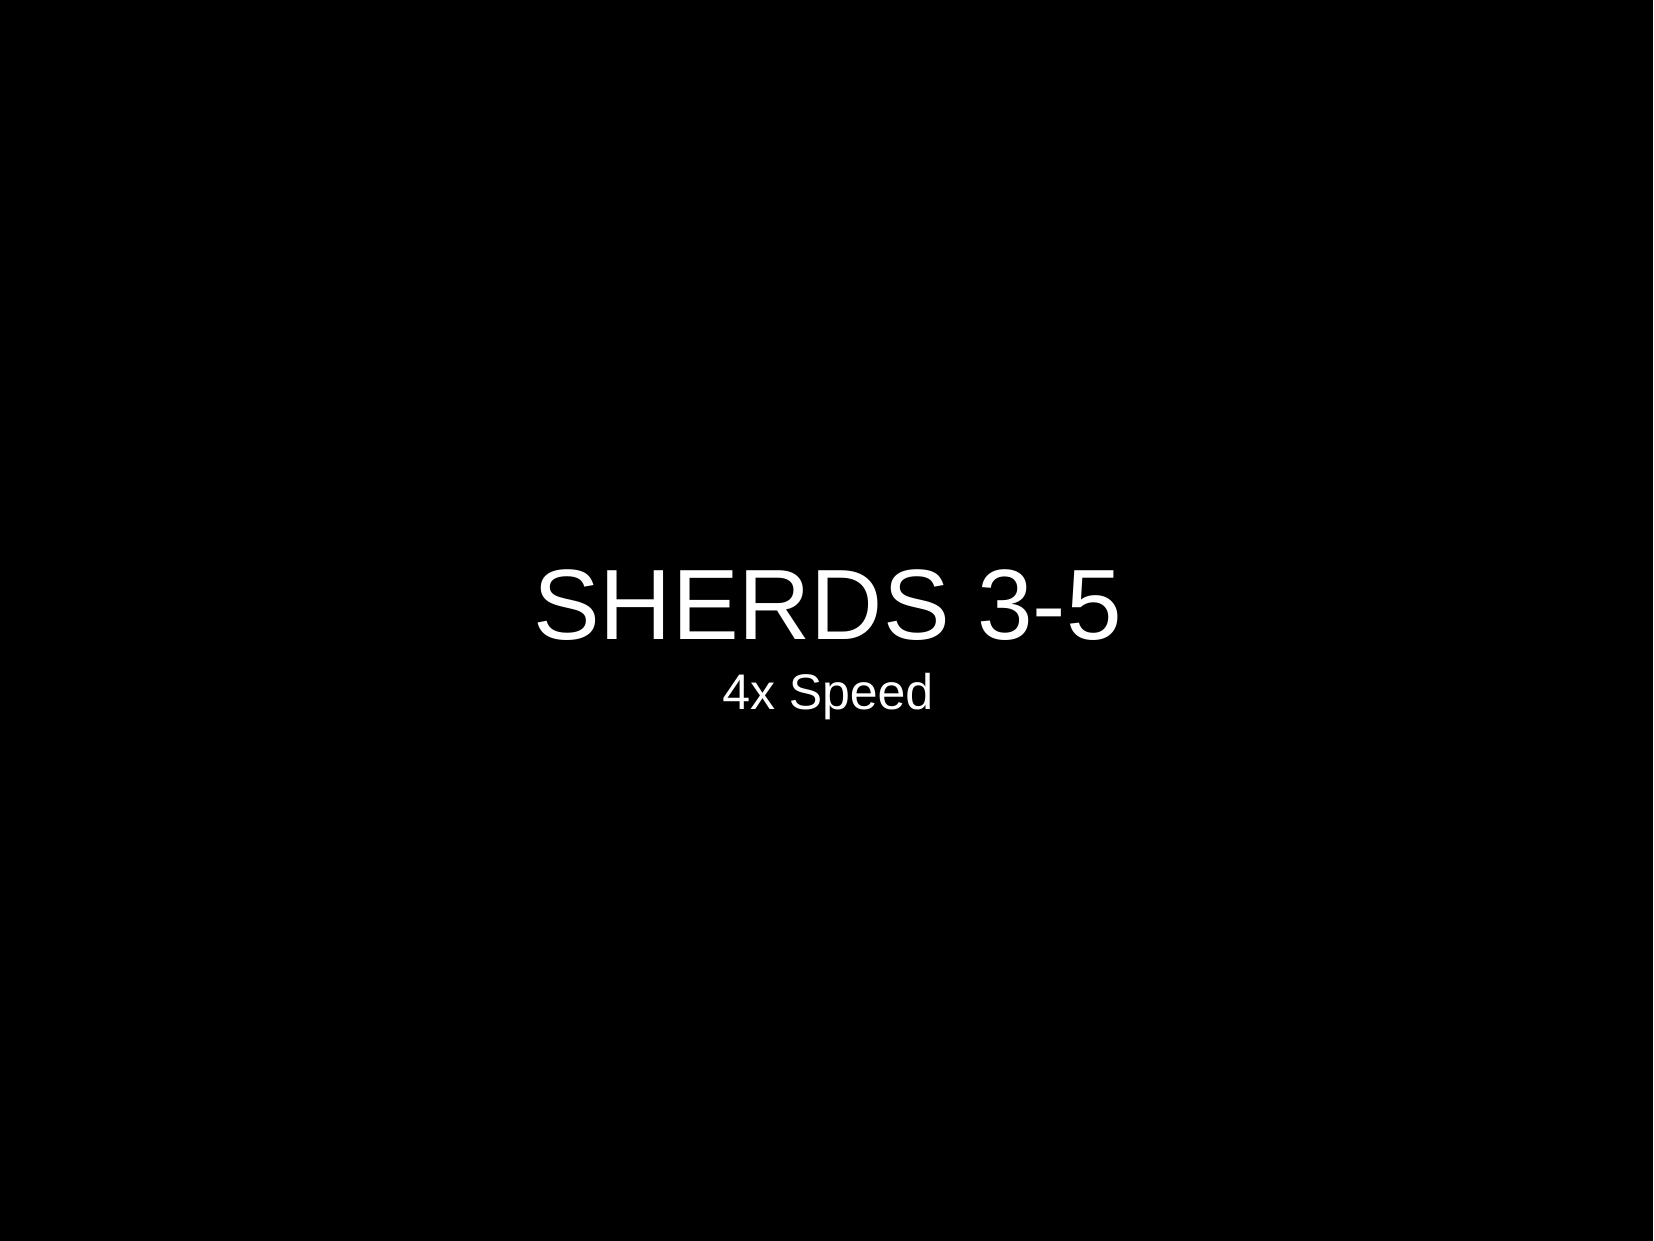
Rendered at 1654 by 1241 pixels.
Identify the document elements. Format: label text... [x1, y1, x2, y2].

text_box SHERDS 3-5 4x Speed [84, 149, 1572, 1110]
